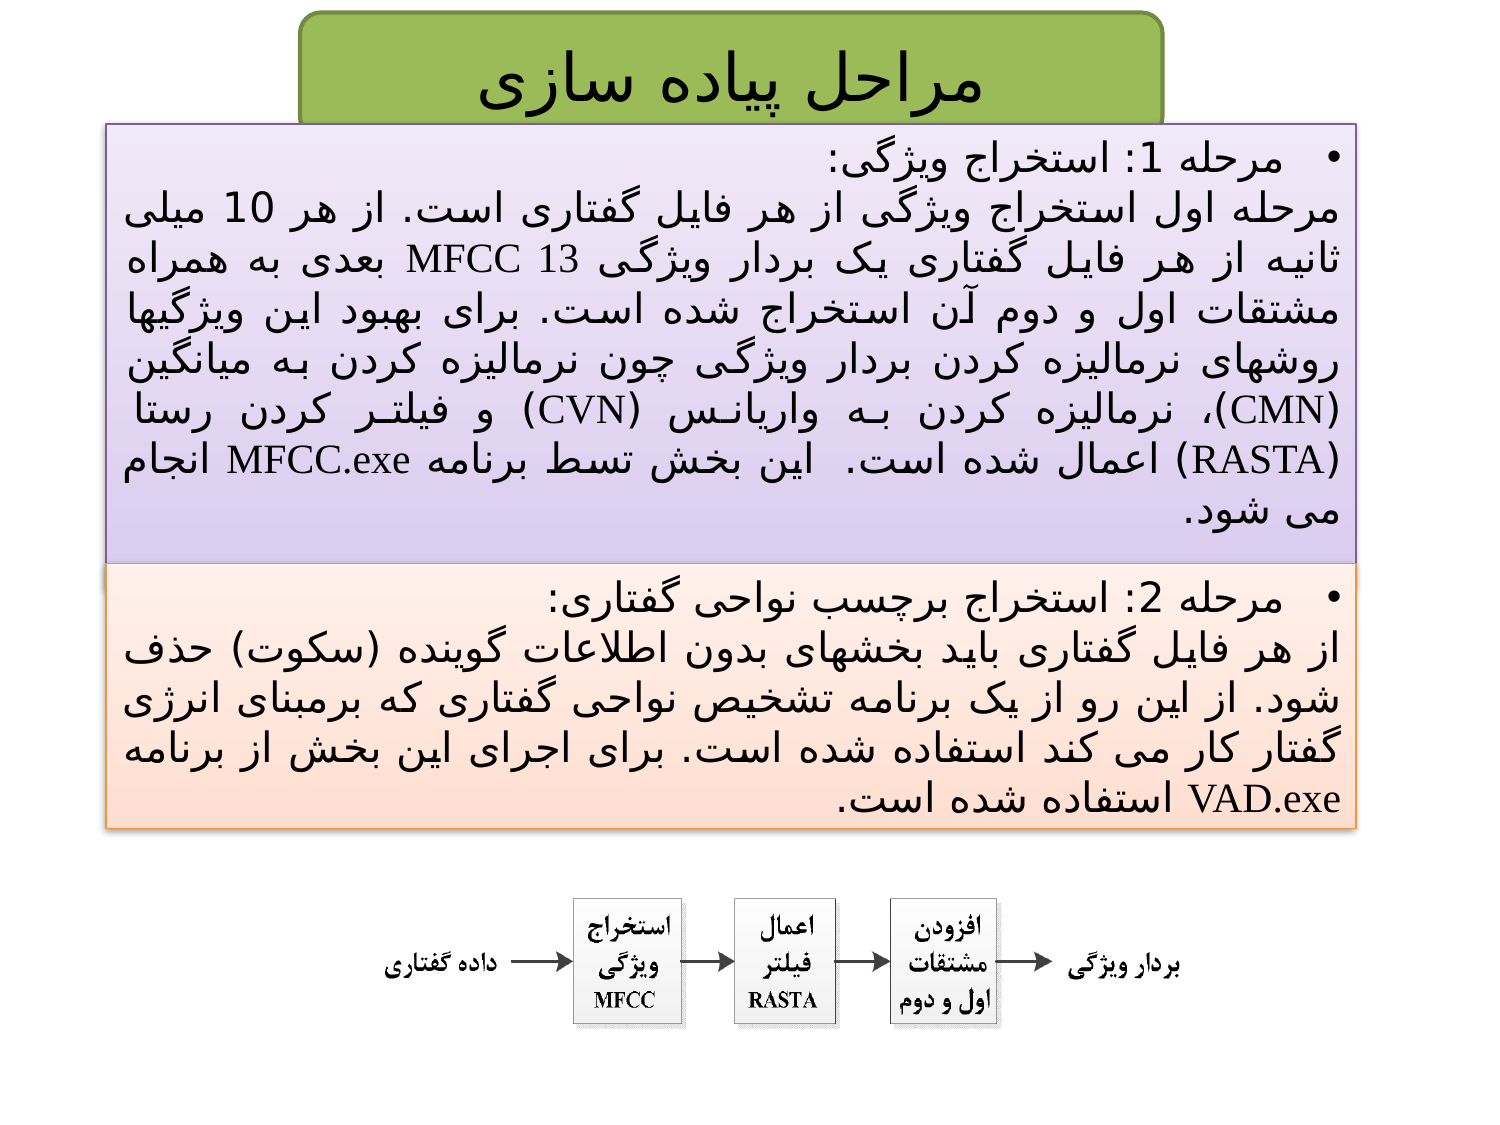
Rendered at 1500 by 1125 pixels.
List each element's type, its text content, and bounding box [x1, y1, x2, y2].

text_box مراحل پیاده سازی [297, 10, 1165, 121]
text_box مرحله 2: استخراج برچسب نواحی گفتاری: از هر فایل گفتاری باید بخشهای بدون اطلاعات گوینده (سکوت) حذف شود. از این رو از یک برنامه تشخیص نواحی گفتاری که برمبنای انرژی گفتار کار می کند استفاده شده است. برای اجرای این بخش از برنامه VAD.exe استفاده شده است. [105, 563, 1357, 829]
text_box مرحله 1: استخراج ویژگی: مرحله اول استخراج ویژگی از هر فایل گفتاری است. از هر 10 میلی ثانیه از هر فایل گفتاری یک بردار ویژگی MFCC 13 بعدی به همراه مشتقات اول و دوم آن استخراج شده است. برای بهبود این ویژگیها روشهای نرمالیزه کردن بردار ویژگی چون نرمالیزه کردن به میانگین (CMN)، نرمالیزه کردن به واریانس (CVN) و فیلتر کردن رستا (RASTA) اعمال شده است. این بخش تسط برنامه MFCC.exe انجام می شود. [105, 123, 1357, 563]
picture [374, 874, 1188, 1063]
